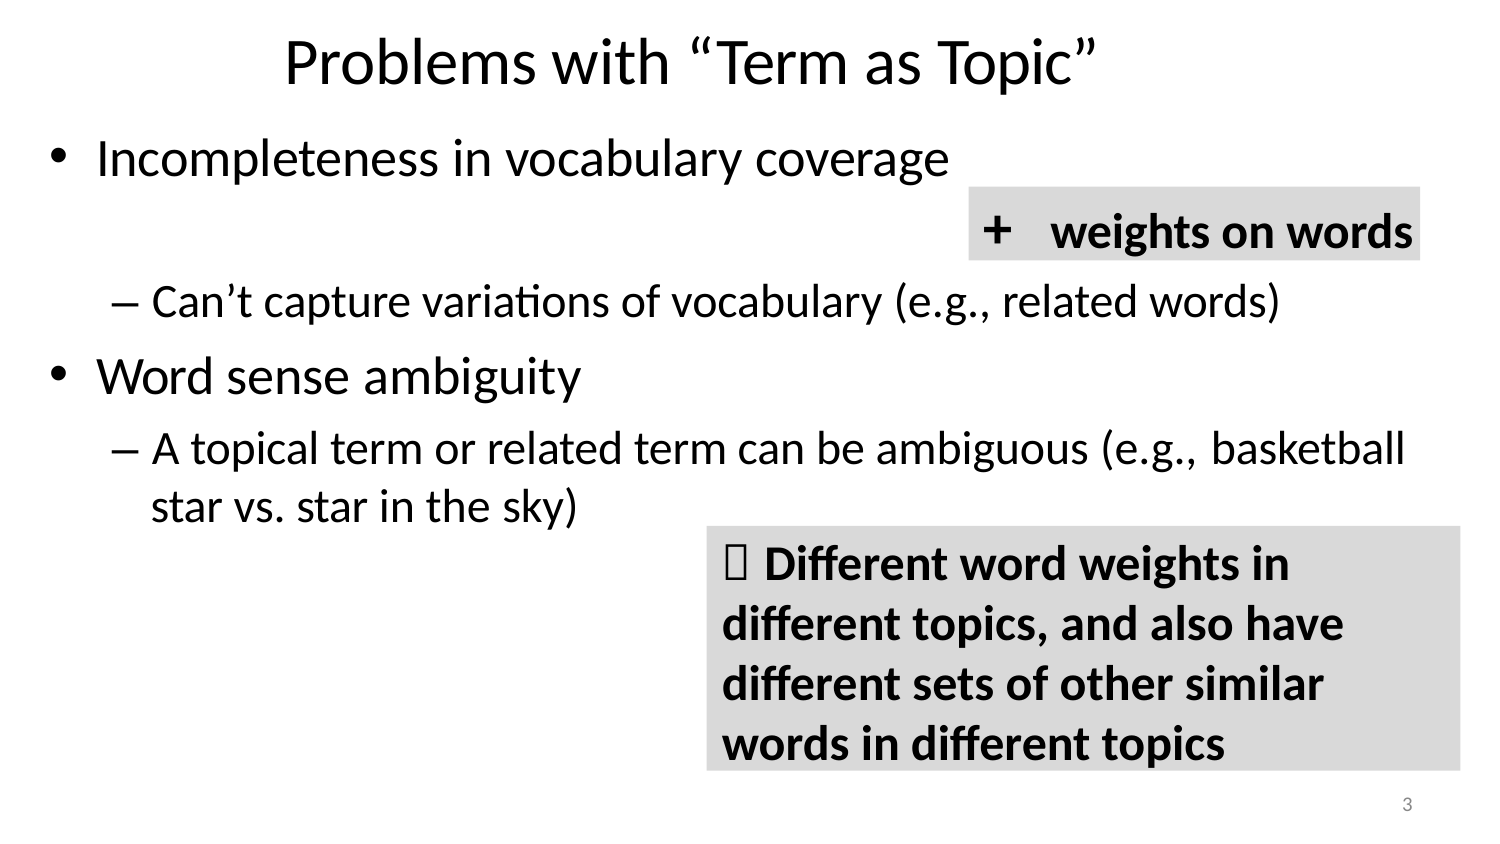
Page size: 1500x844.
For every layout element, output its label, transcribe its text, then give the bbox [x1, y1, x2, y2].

text_box Incompleteness in vocabulary coverage [47, 109, 960, 188]
text_box  Different word weights in different topics, and also have different sets of other similar words in different topics [706, 525, 1461, 771]
text_box Word sense ambiguity [47, 337, 588, 405]
title Problems with “Term as Topic” [282, 15, 1218, 159]
text_box + weights on words [968, 186, 1421, 261]
text_box – Can’t capture variations of vocabulary (e.g., related words) [109, 267, 1292, 327]
text_box – A topical term or related term can be ambiguous (e.g., basketball star vs. star in the sky) [109, 414, 1417, 532]
text_box 3 [1400, 788, 1415, 816]
